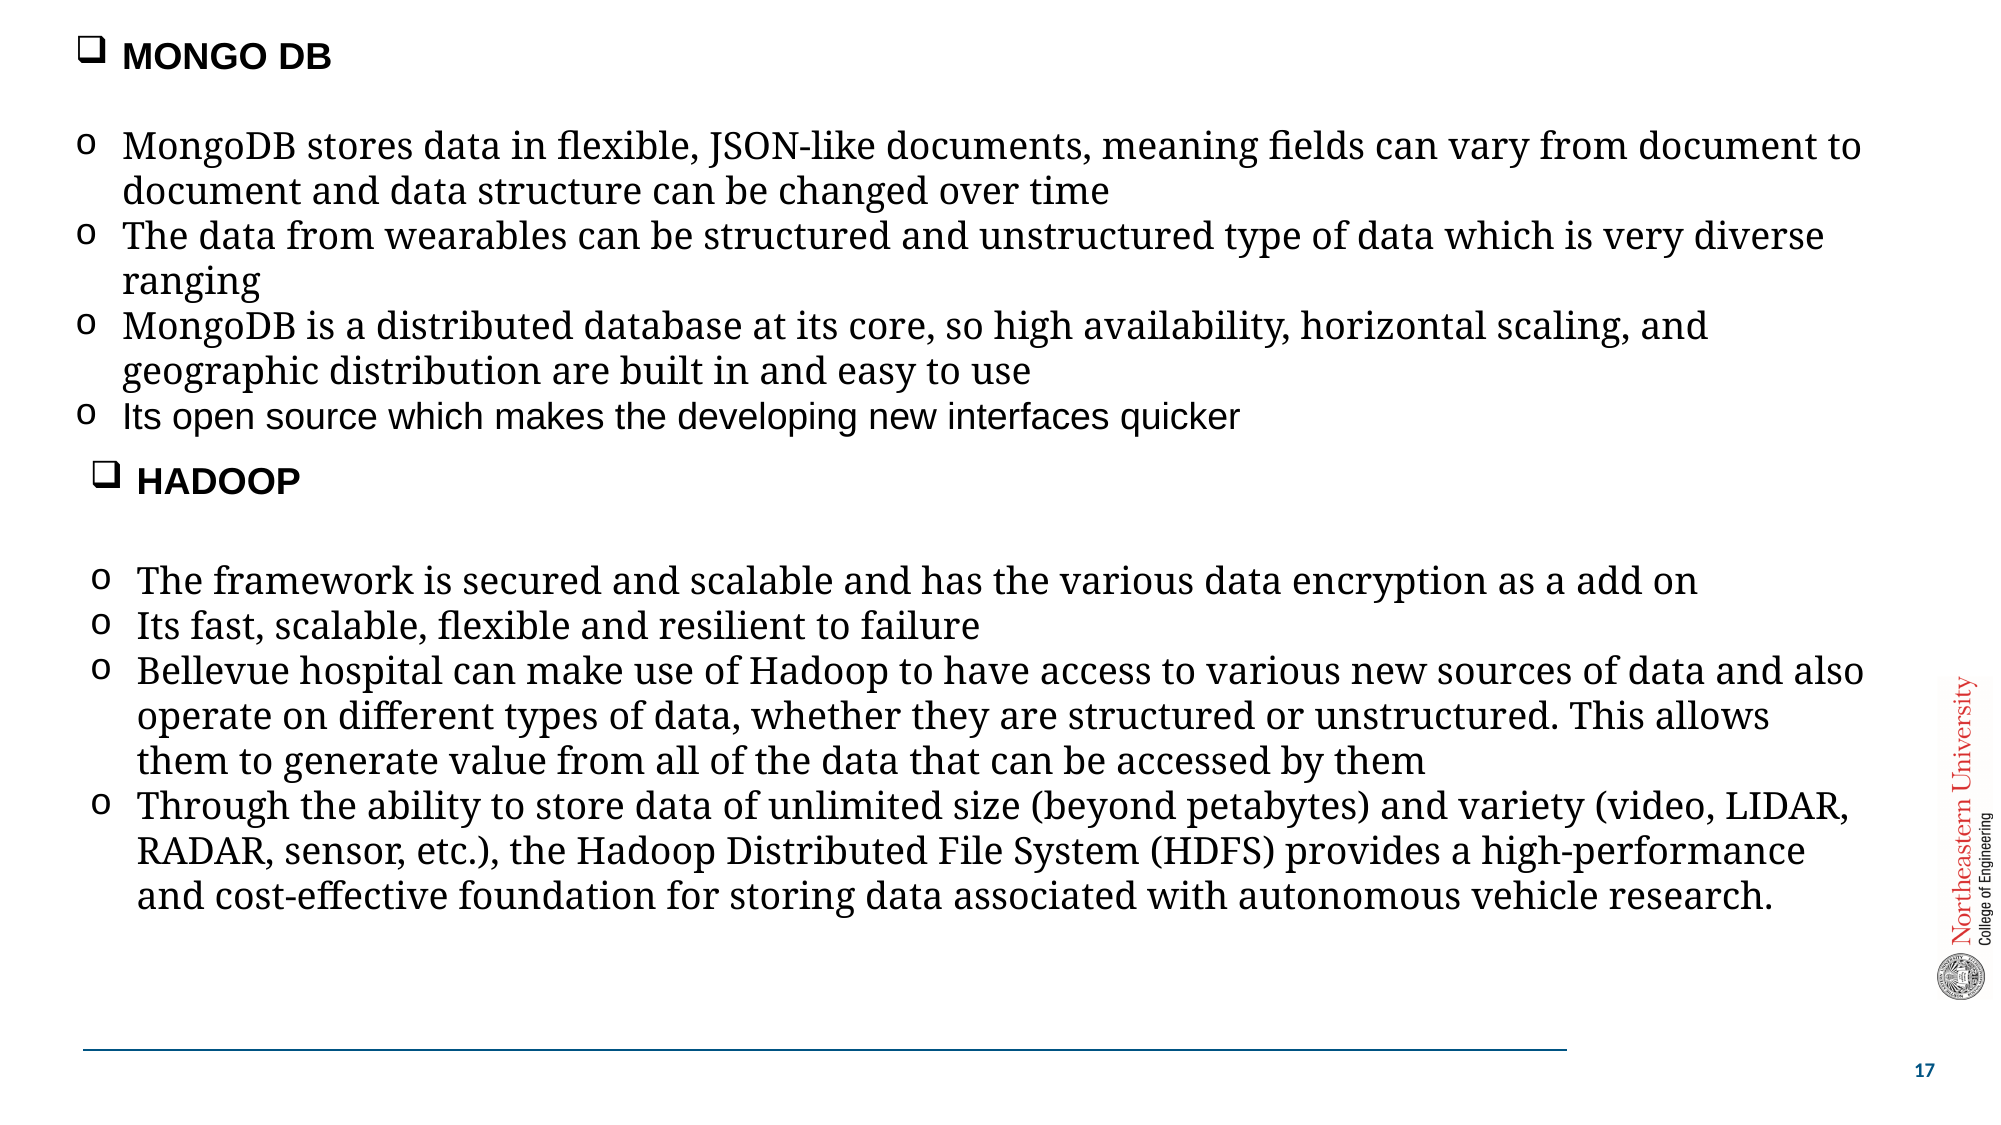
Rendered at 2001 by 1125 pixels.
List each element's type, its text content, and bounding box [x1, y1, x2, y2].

text_box The framework is secured and scalable and has the various data encryption as a add on Its fast, scalable, flexible and resilient to failure Bellevue hospital can make use of Hadoop to have access to various new sources of data and also operate on different types of data, whether they are structured or unstructured. This allows them to generate value from all of the data that can be accessed by them Through the ability to store data of unlimited size (beyond petabytes) and variety (video, LIDAR, RADAR, sensor, etc.), the Hadoop Distributed File System (HDFS) provides a high-performance and cost-effective foundation for storing data associated with autonomous vehicle research. [74, 549, 1888, 1105]
picture [1938, 677, 1993, 999]
text_box MONGO DB MongoDB stores data in flexible, JSON-like documents, meaning fields can vary from document to document and data structure can be changed over time The data from wearables can be structured and unstructured type of data which is very diverse ranging MongoDB is a distributed database at its core, so high availability, horizontal scaling, and geographic distribution are built in and easy to use Its open source which makes the developing new interfaces quicker [60, 24, 1888, 445]
text_box HADOOP [75, 449, 713, 510]
